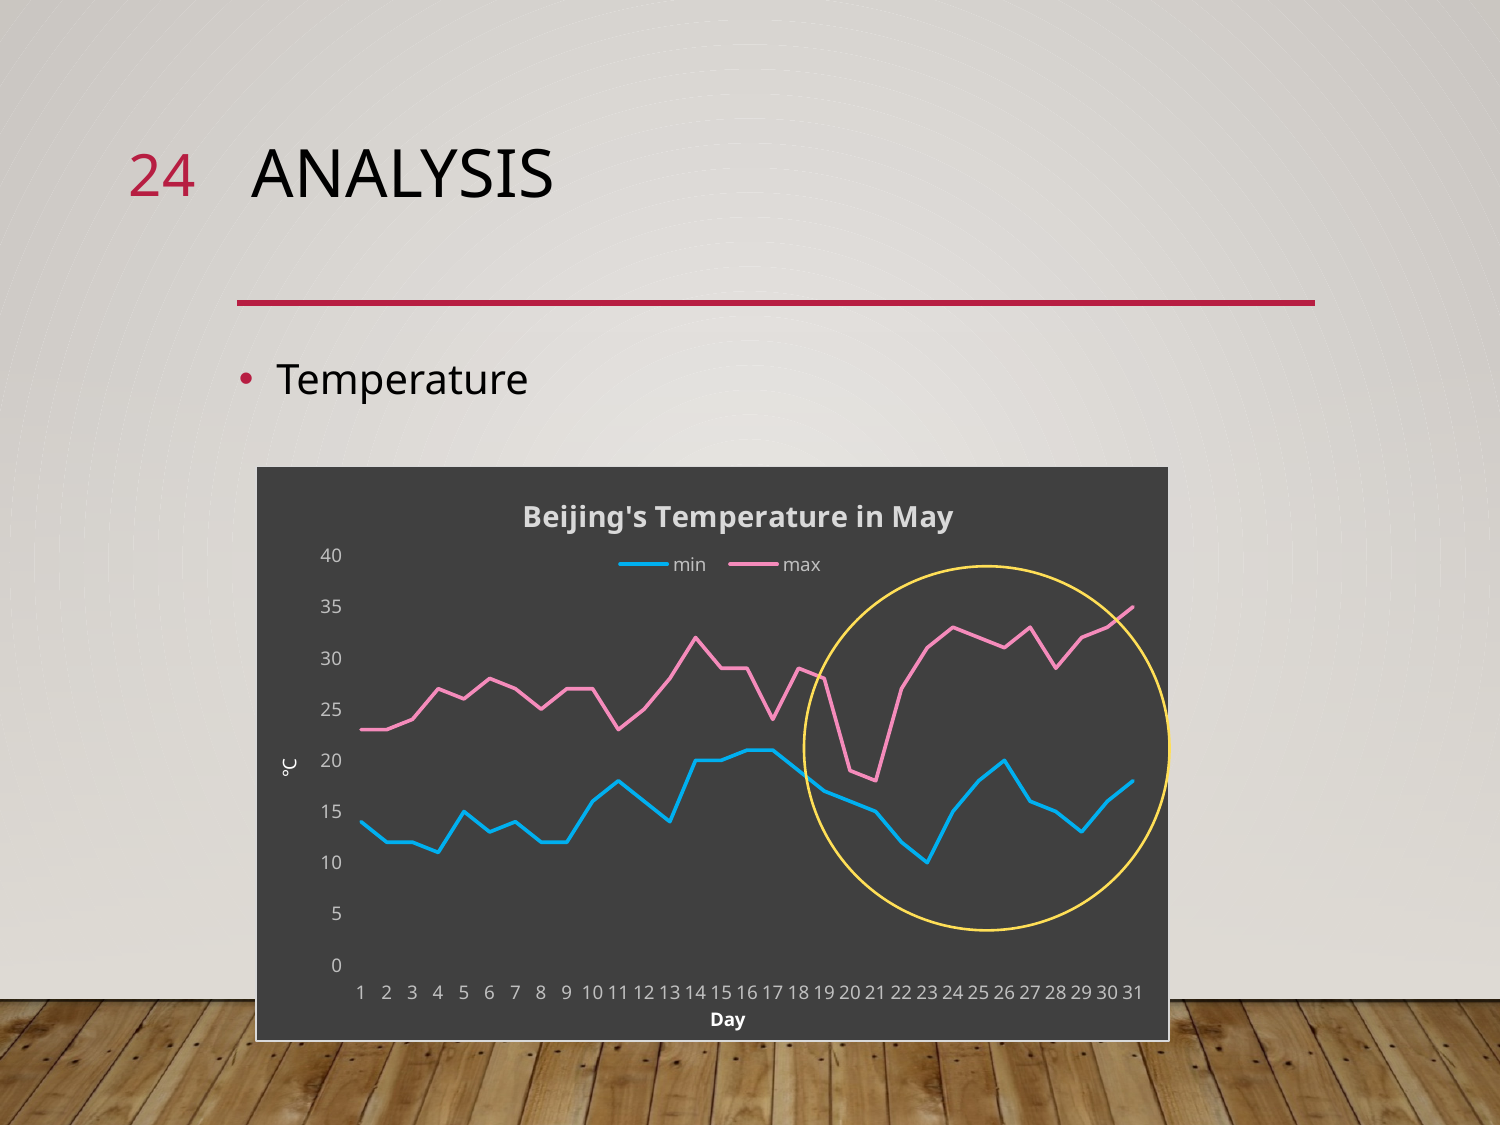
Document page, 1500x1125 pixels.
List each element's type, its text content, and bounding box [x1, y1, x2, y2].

title analysis [236, 131, 1315, 305]
chart [255, 465, 1170, 1042]
list Temperature [223, 335, 1087, 536]
picture [0, 999, 1500, 1125]
slide_number 24 [80, 131, 211, 214]
